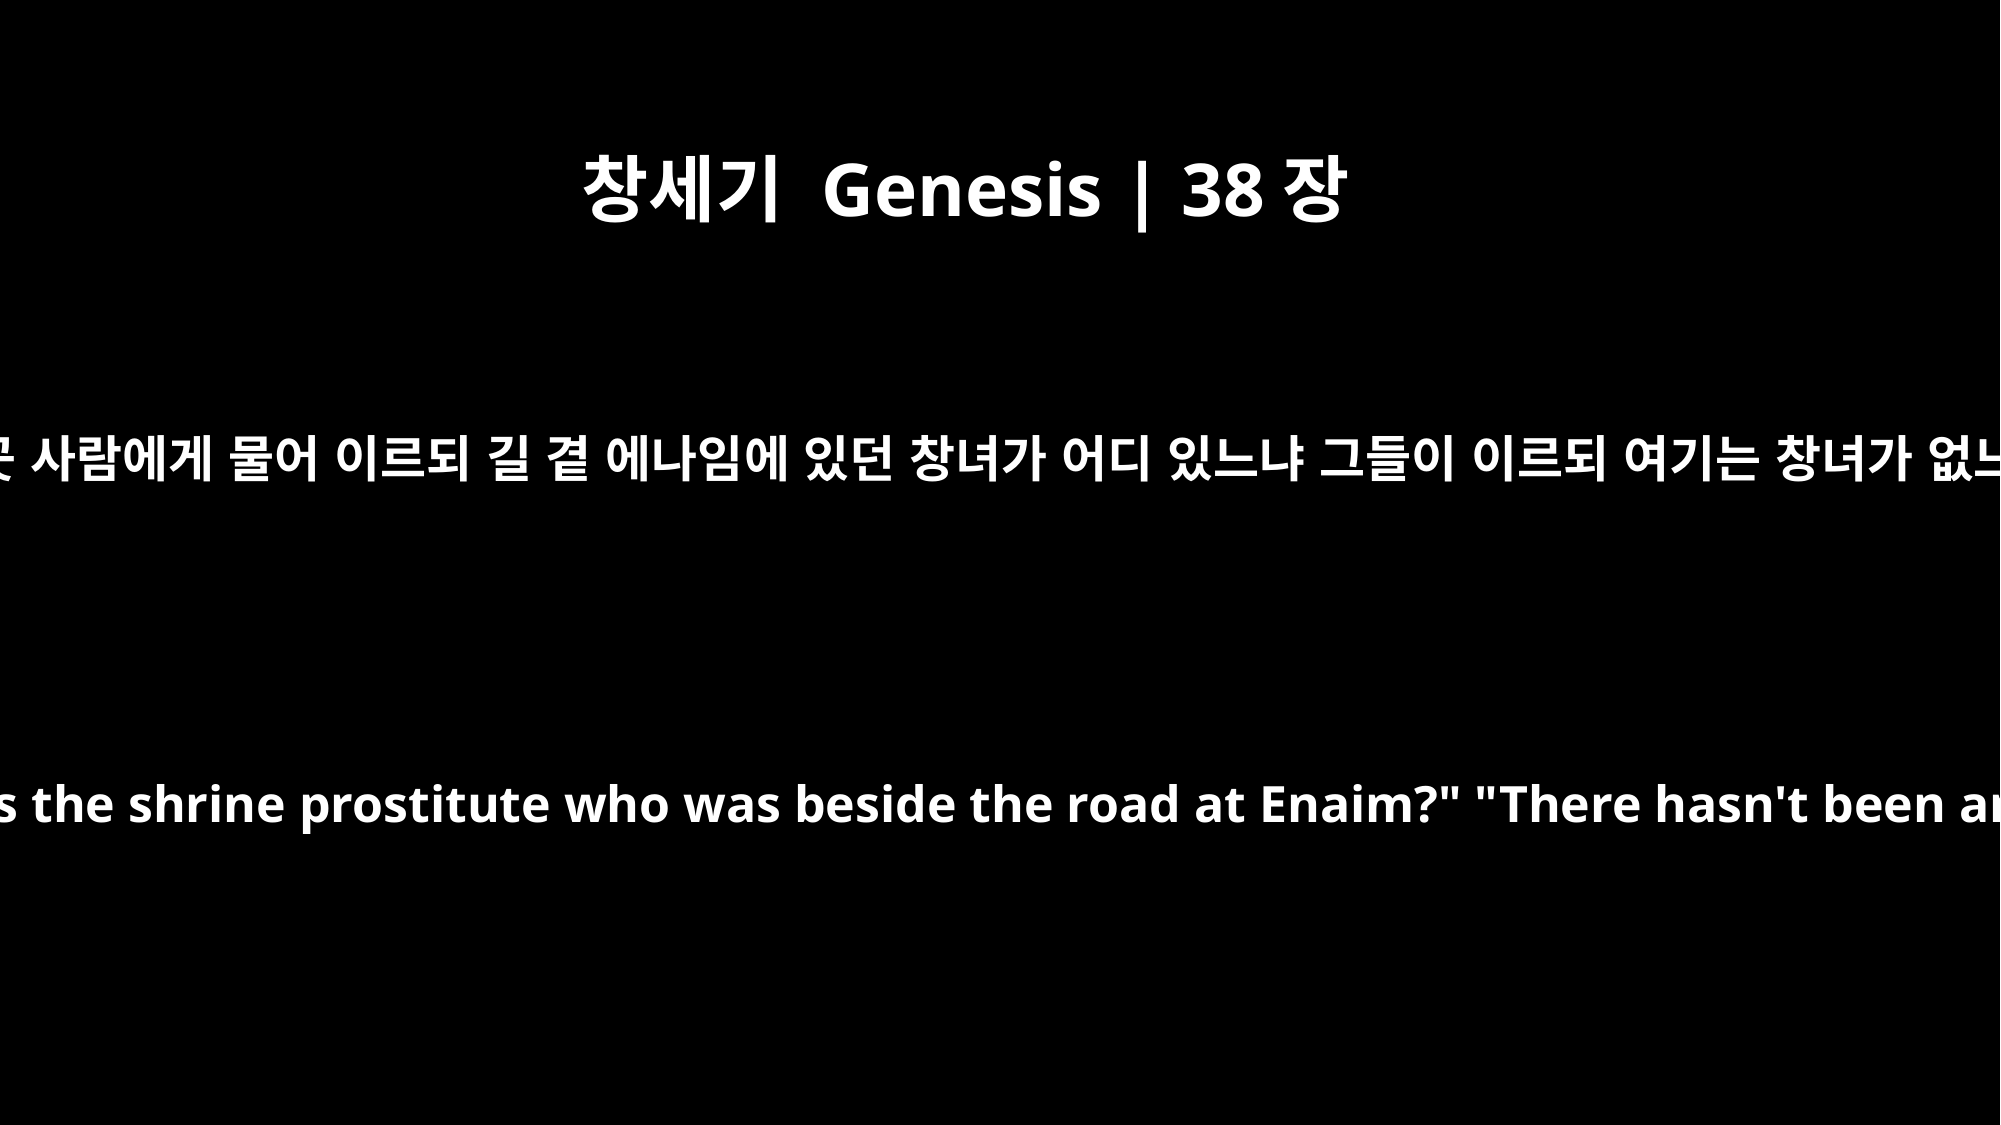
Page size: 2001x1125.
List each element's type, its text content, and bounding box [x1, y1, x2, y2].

text_box 창세기 Genesis | 38장 [566, 136, 1365, 239]
text_box 21 그가 그 곳 사람에게 물어 이르되 길 곁 에나임에 있던 창녀가 어디 있느냐 그들이 이르되 여기는 창녀가 없느니라 [0, 359, 2000, 495]
text_box He asked the men who lived there, "Where is the shrine prostitute who was beside the road at Enaim?" "There hasn't been any shrine prostitute here," they said. [0, 764, 2000, 840]
